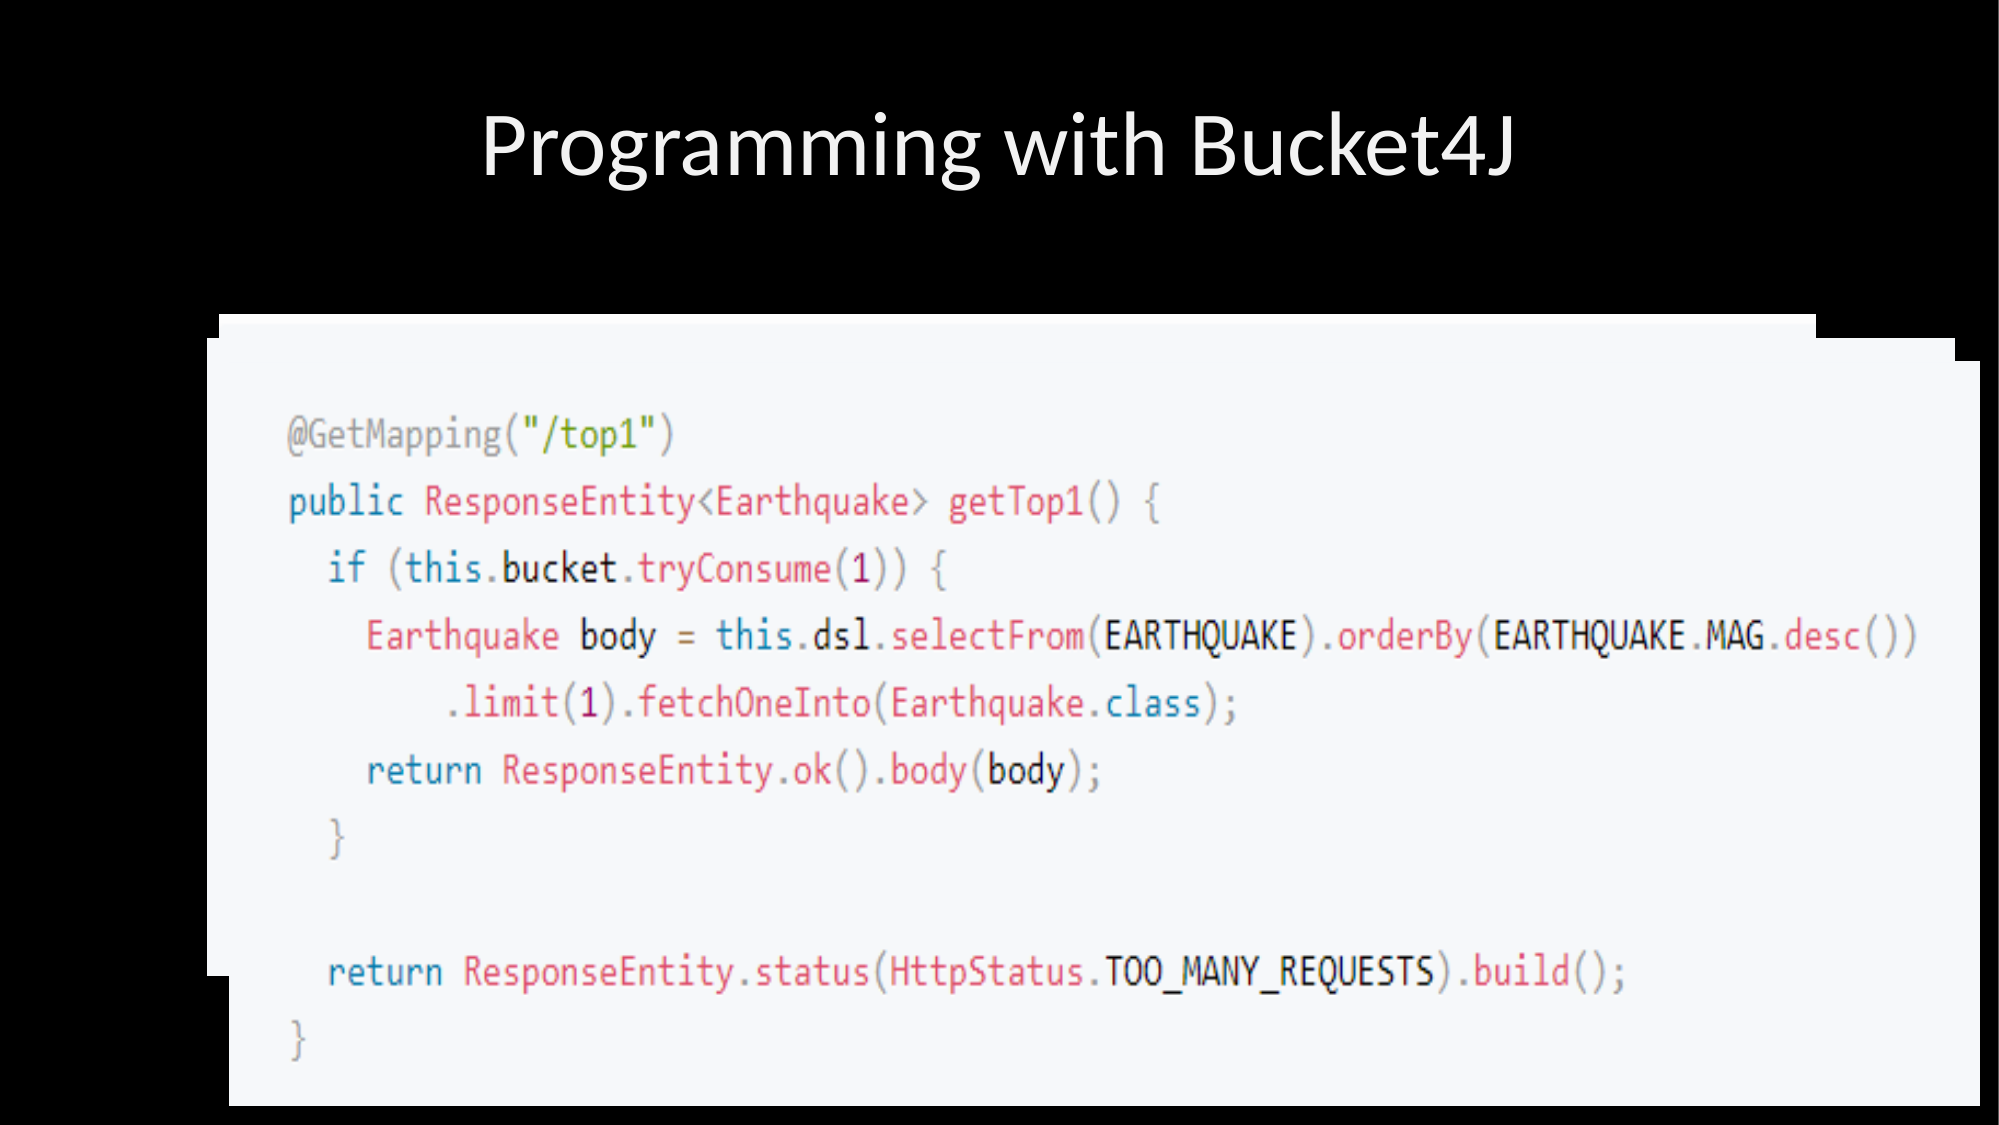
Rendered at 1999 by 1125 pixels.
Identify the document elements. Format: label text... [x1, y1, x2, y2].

title Programming with Bucket4J [99, 45, 1899, 233]
picture [207, 314, 1980, 1107]
